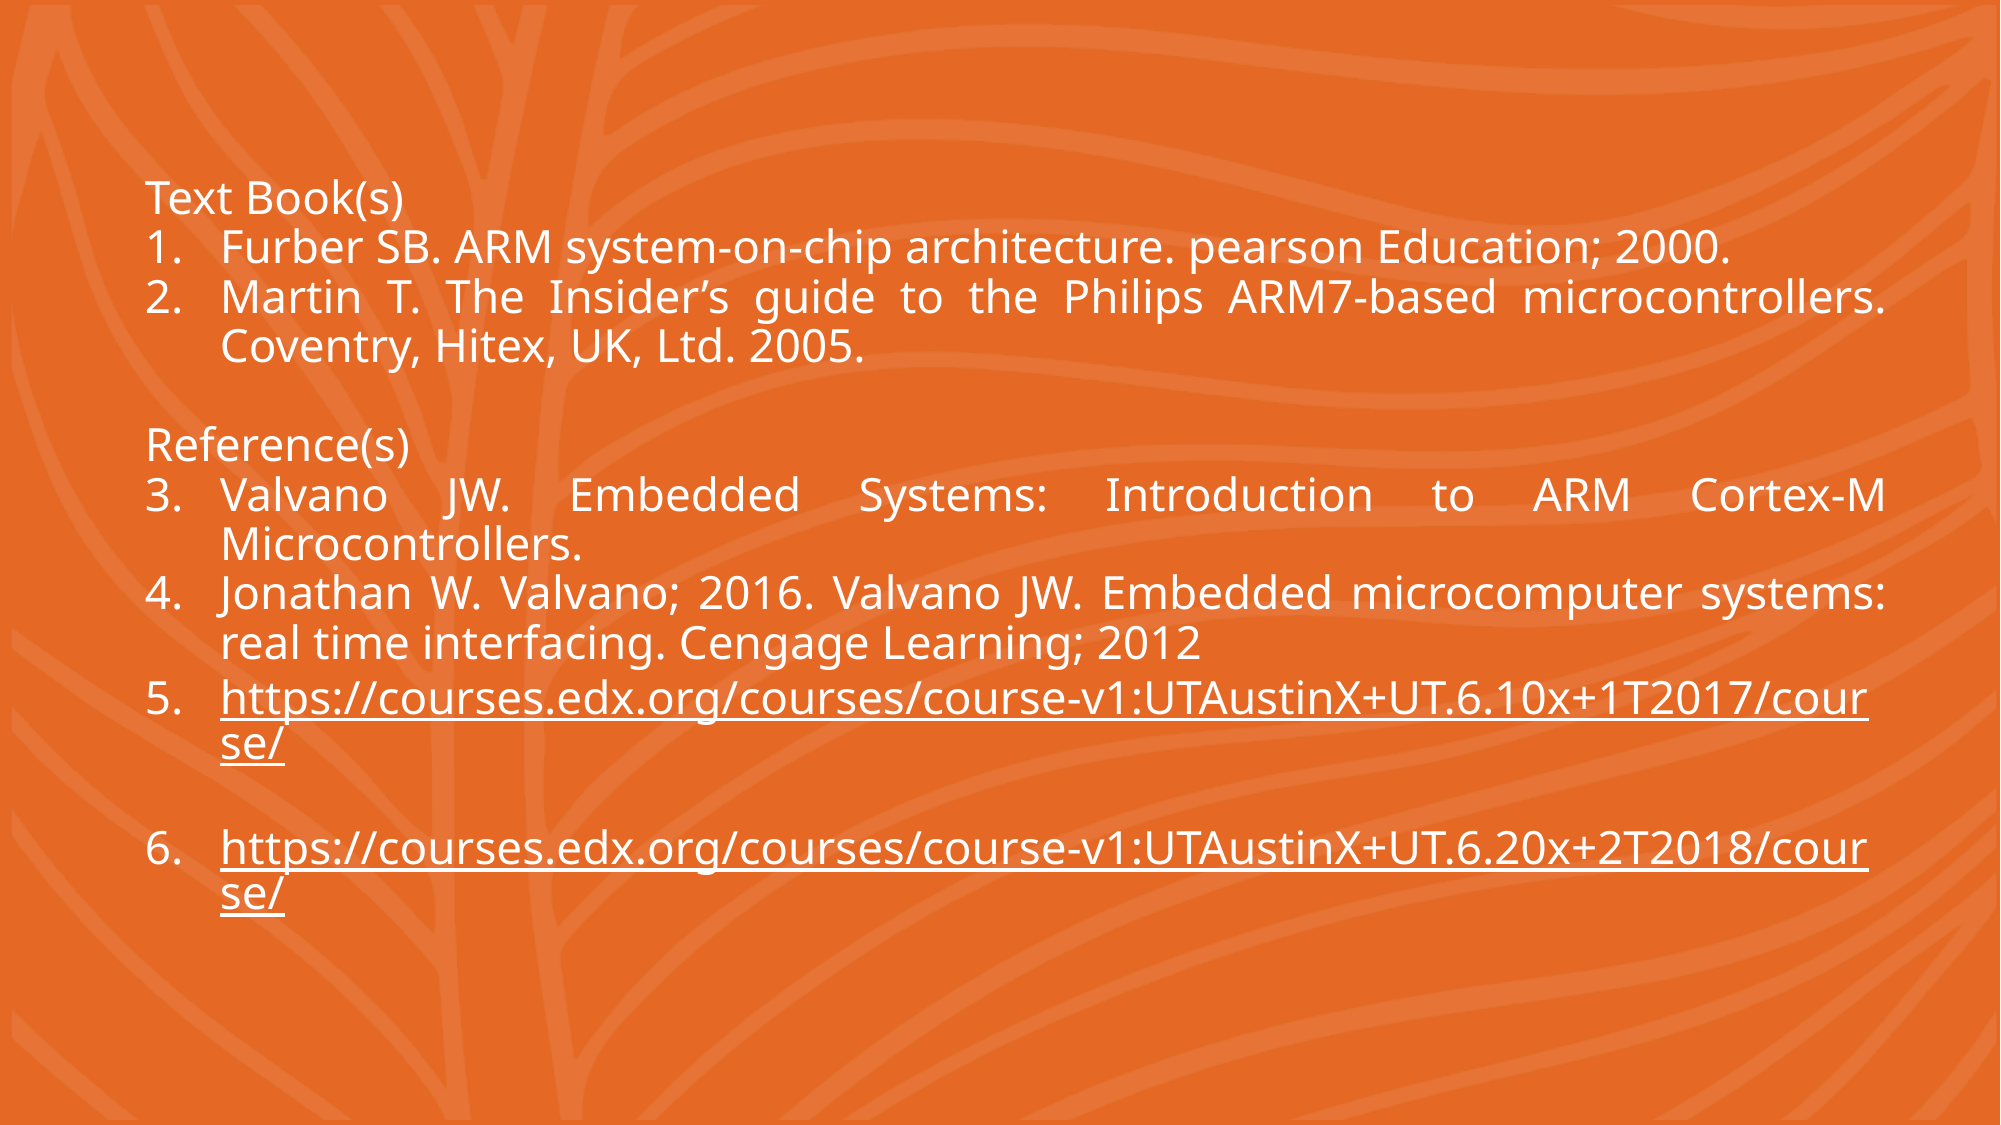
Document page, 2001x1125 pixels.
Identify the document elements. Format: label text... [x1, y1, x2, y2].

picture [0, 5, 2001, 1120]
list Text Book(s) Furber SB. ARM system-on-chip architecture. pearson Education; 2000. Martin T. The Insider’s guide to the Philips ARM7-based microcontrollers. Coventry, Hitex, UK, Ltd. 2005. Reference(s) Valvano JW. Embedded Systems: Introduction to ARM Cortex-M Microcontrollers. Jonathan W. Valvano; 2016. Valvano JW. Embedded microcomputer systems: real time interfacing. Cengage Learning; 2012 https://courses.edx.org/courses/course-v1:UTAustinX+UT.6.10x+1T2017/course/ https://courses.edx.org/courses/course-v1:UTAustinX+UT.6.20x+2T2018/course/ [145, 174, 1888, 878]
